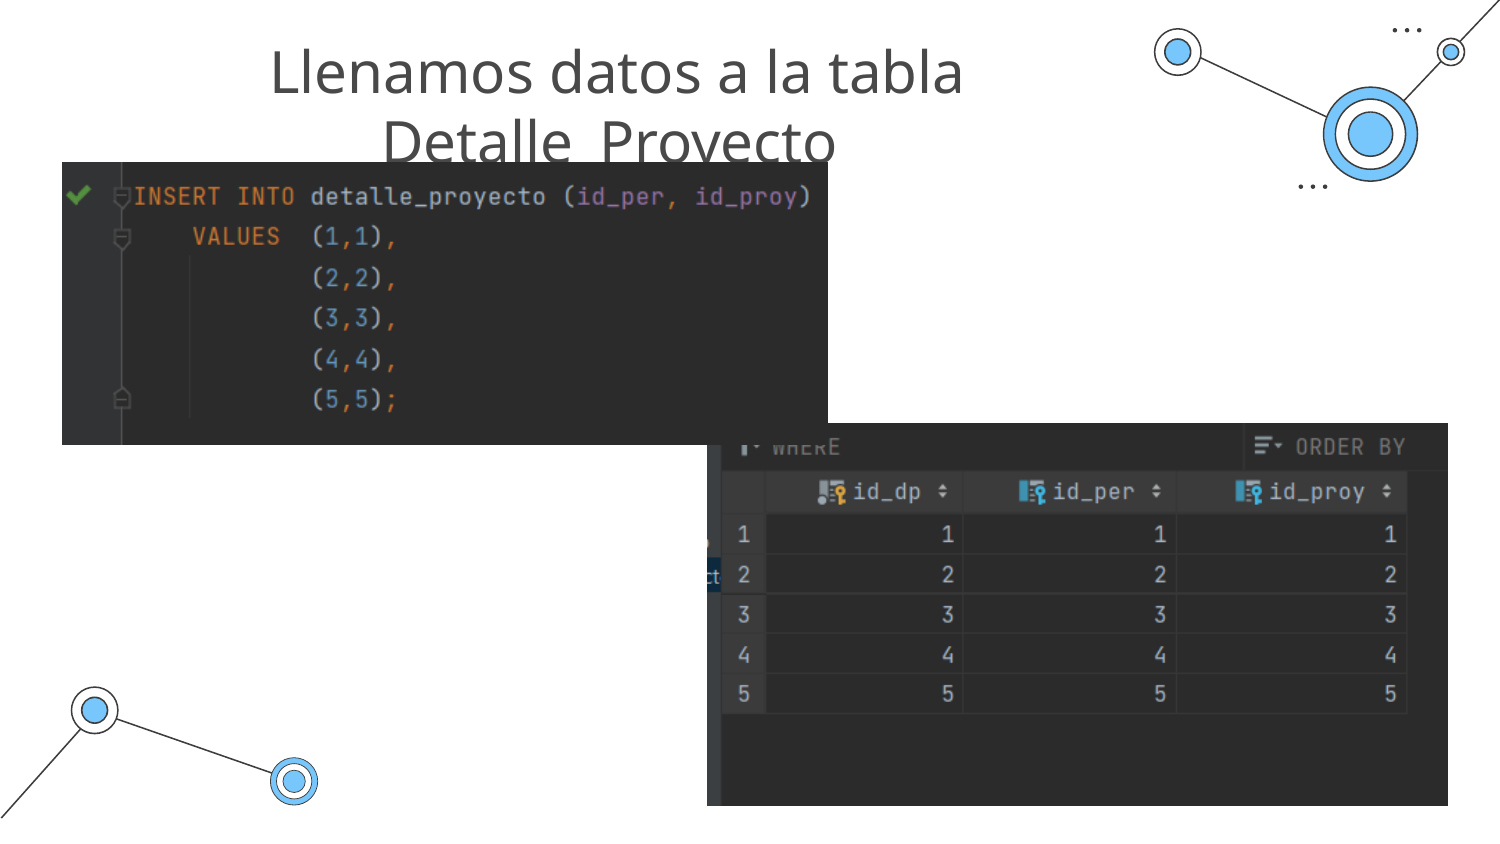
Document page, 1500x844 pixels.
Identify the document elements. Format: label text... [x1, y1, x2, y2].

title Llenamos datos a la tabla Detalle_Proyecto [78, 56, 1157, 153]
picture [62, 162, 1448, 807]
